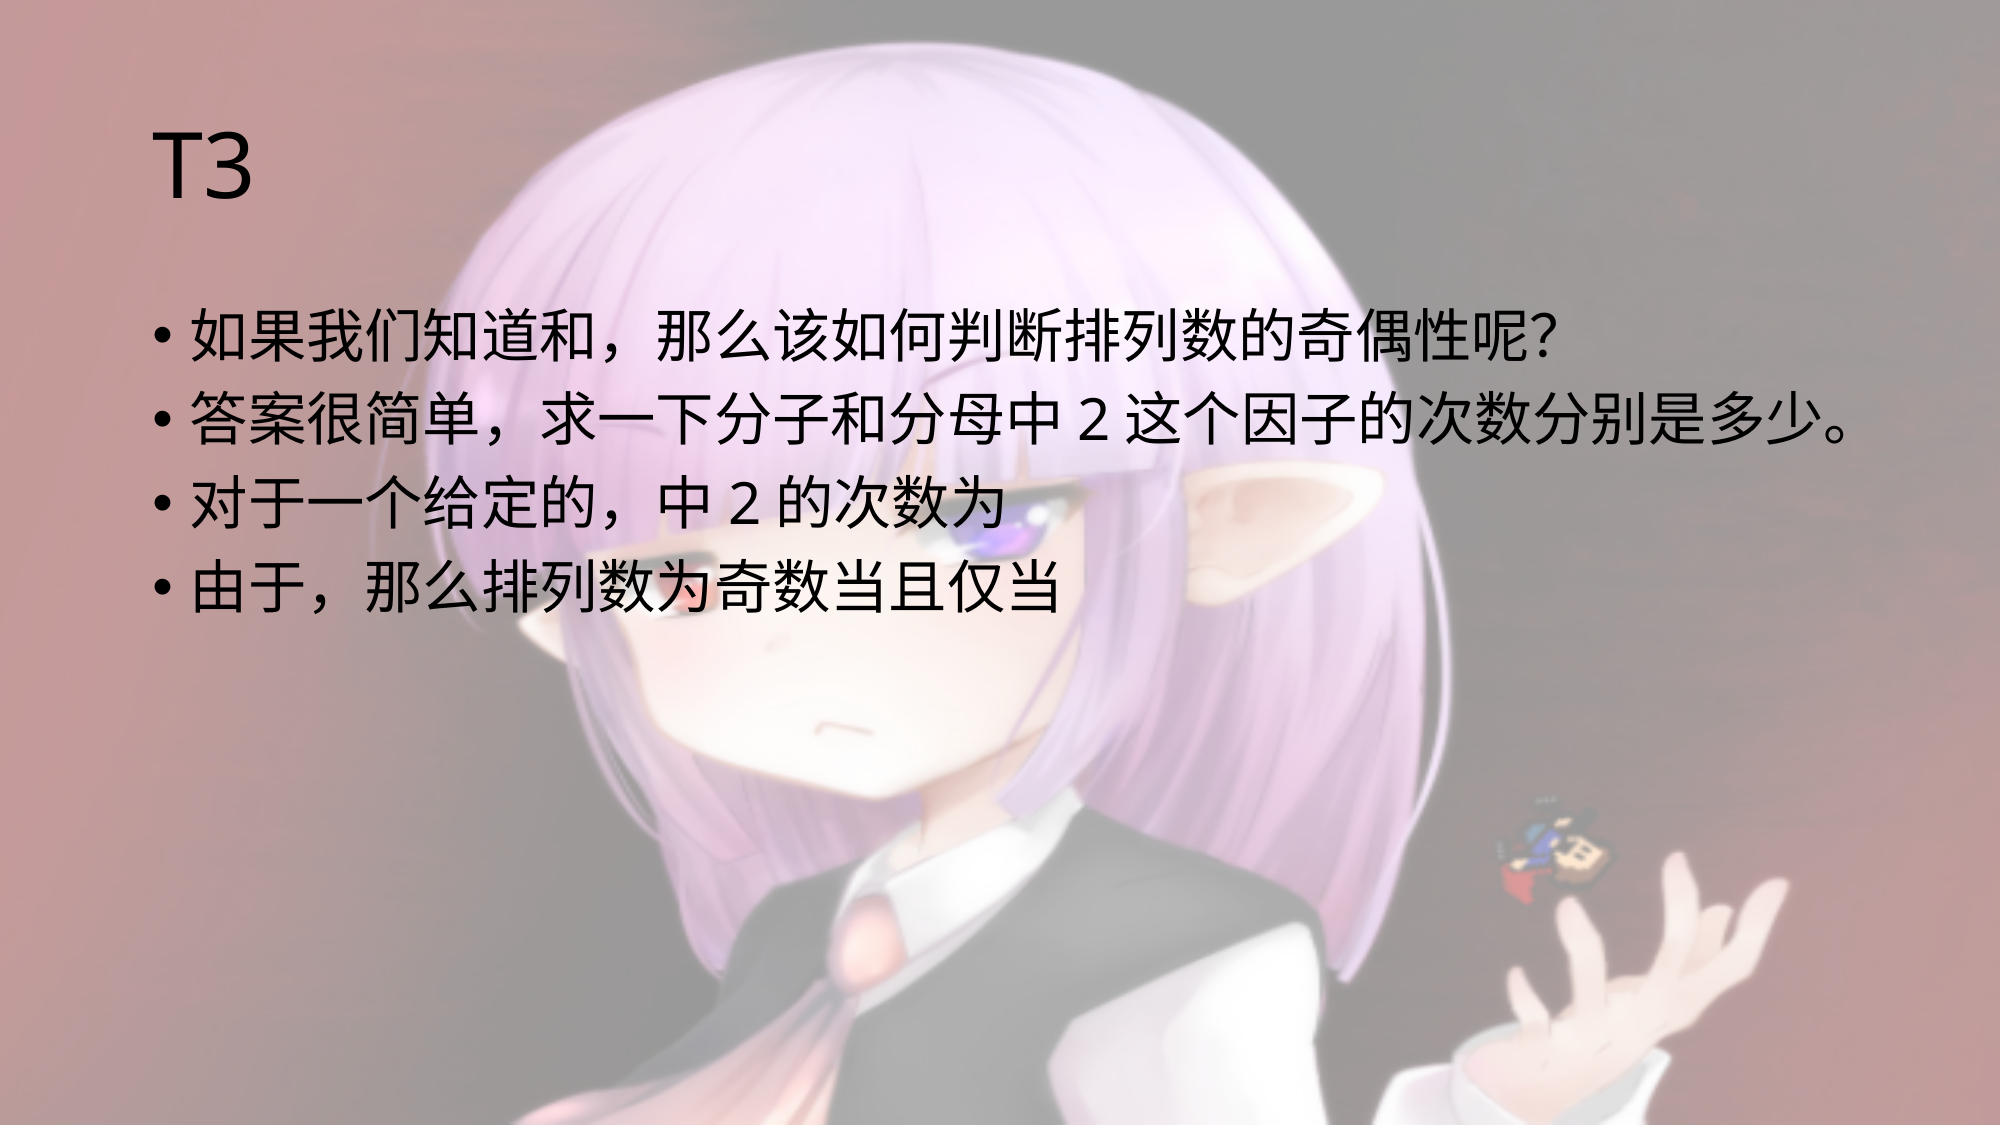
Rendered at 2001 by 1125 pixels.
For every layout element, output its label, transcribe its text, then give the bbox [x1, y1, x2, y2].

title T3 [137, 59, 1863, 278]
